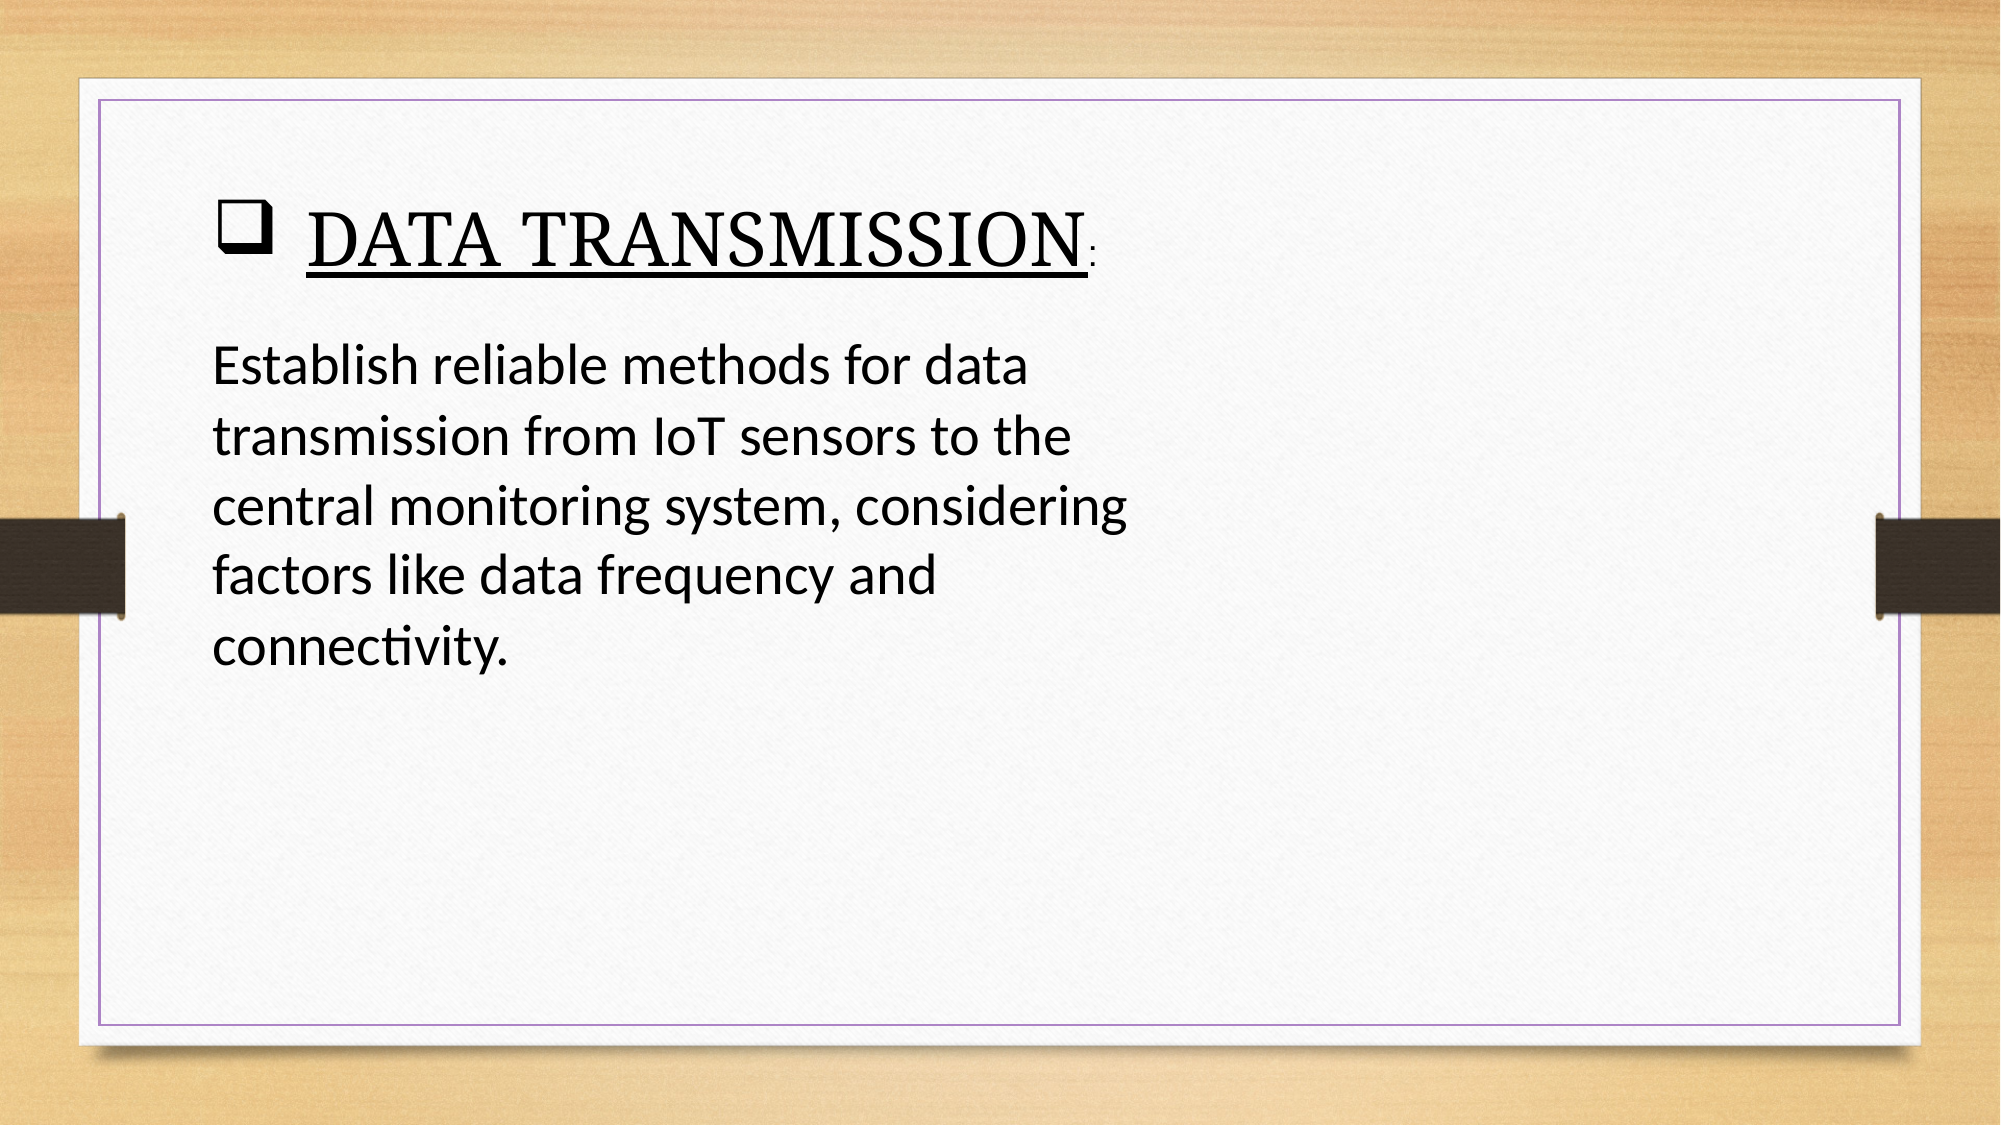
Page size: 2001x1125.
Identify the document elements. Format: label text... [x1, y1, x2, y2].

picture [0, 0, 2001, 1125]
text_box DATA TRANSMISSION: Establish reliable methods for data transmission from IoT sensors to the central monitoring system, considering factors like data frequency and connectivity. [197, 184, 1201, 754]
